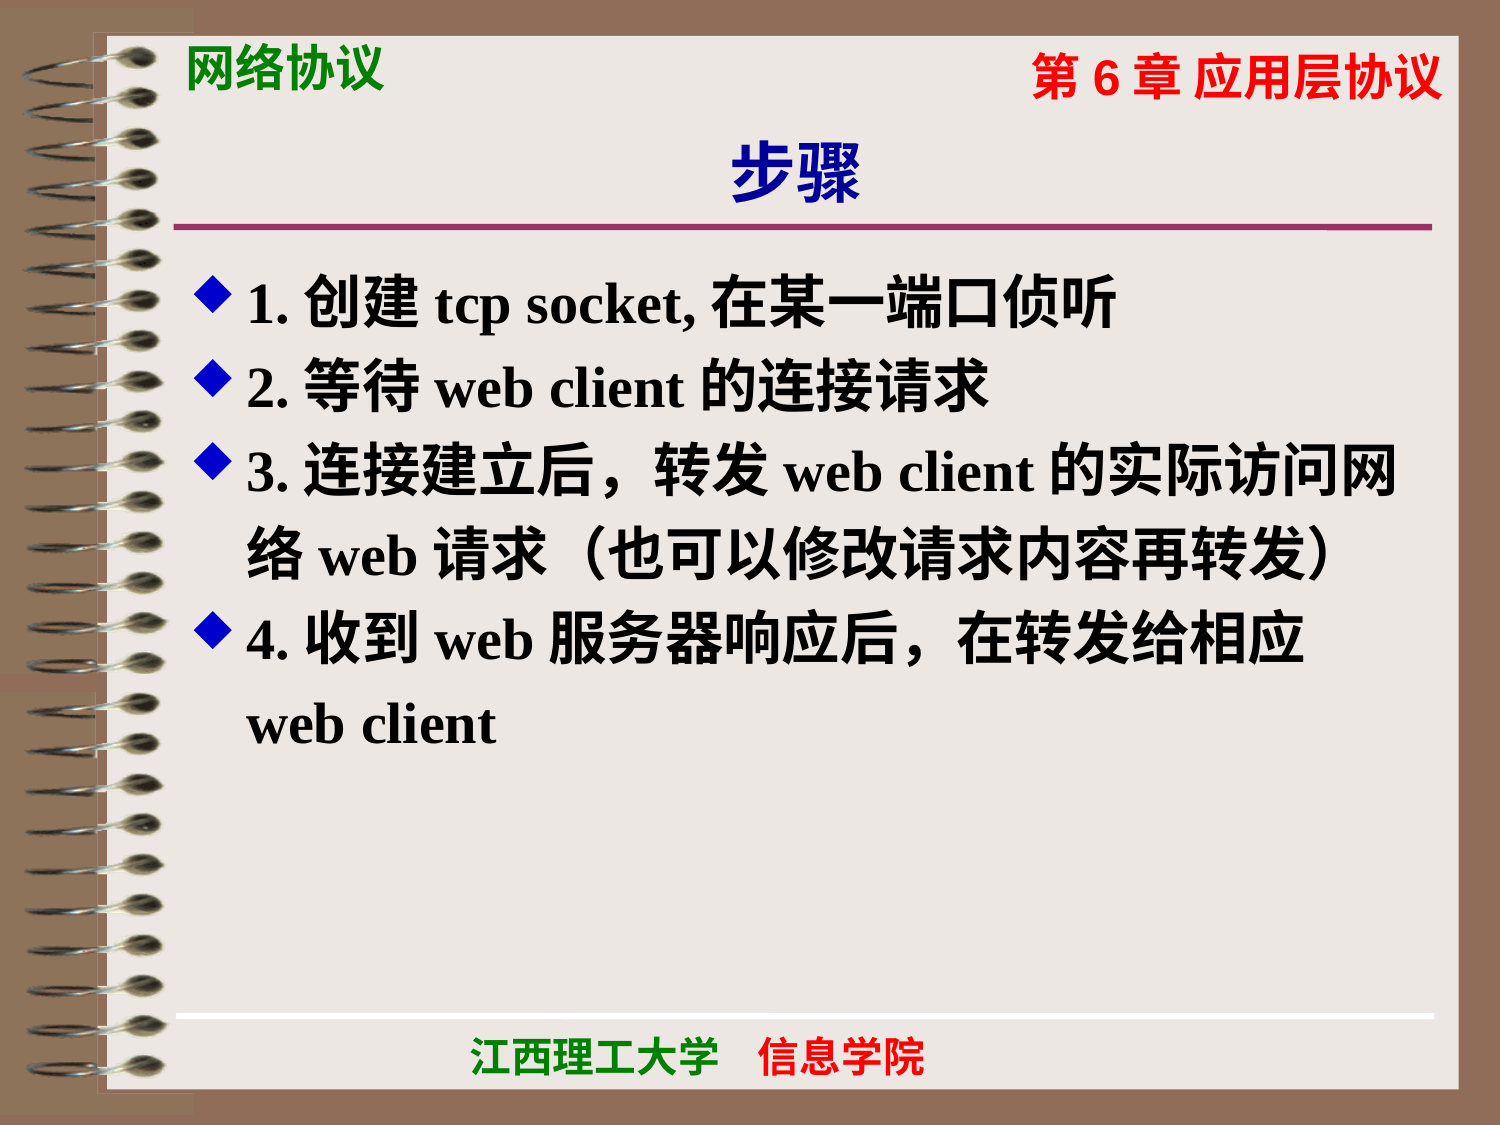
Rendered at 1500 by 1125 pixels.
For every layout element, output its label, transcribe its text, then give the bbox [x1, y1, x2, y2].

list 1.创建tcp socket,在某一端口侦听 2.等待web client的连接请求 3.连接建立后，转发web client的实际访问网络web请求（也可以修改请求内容再转发） 4.收到web服务器响应后，在转发给相应web client [174, 243, 1426, 998]
title 步骤 [170, 113, 1422, 228]
picture [0, 8, 194, 674]
picture [0, 692, 194, 1115]
